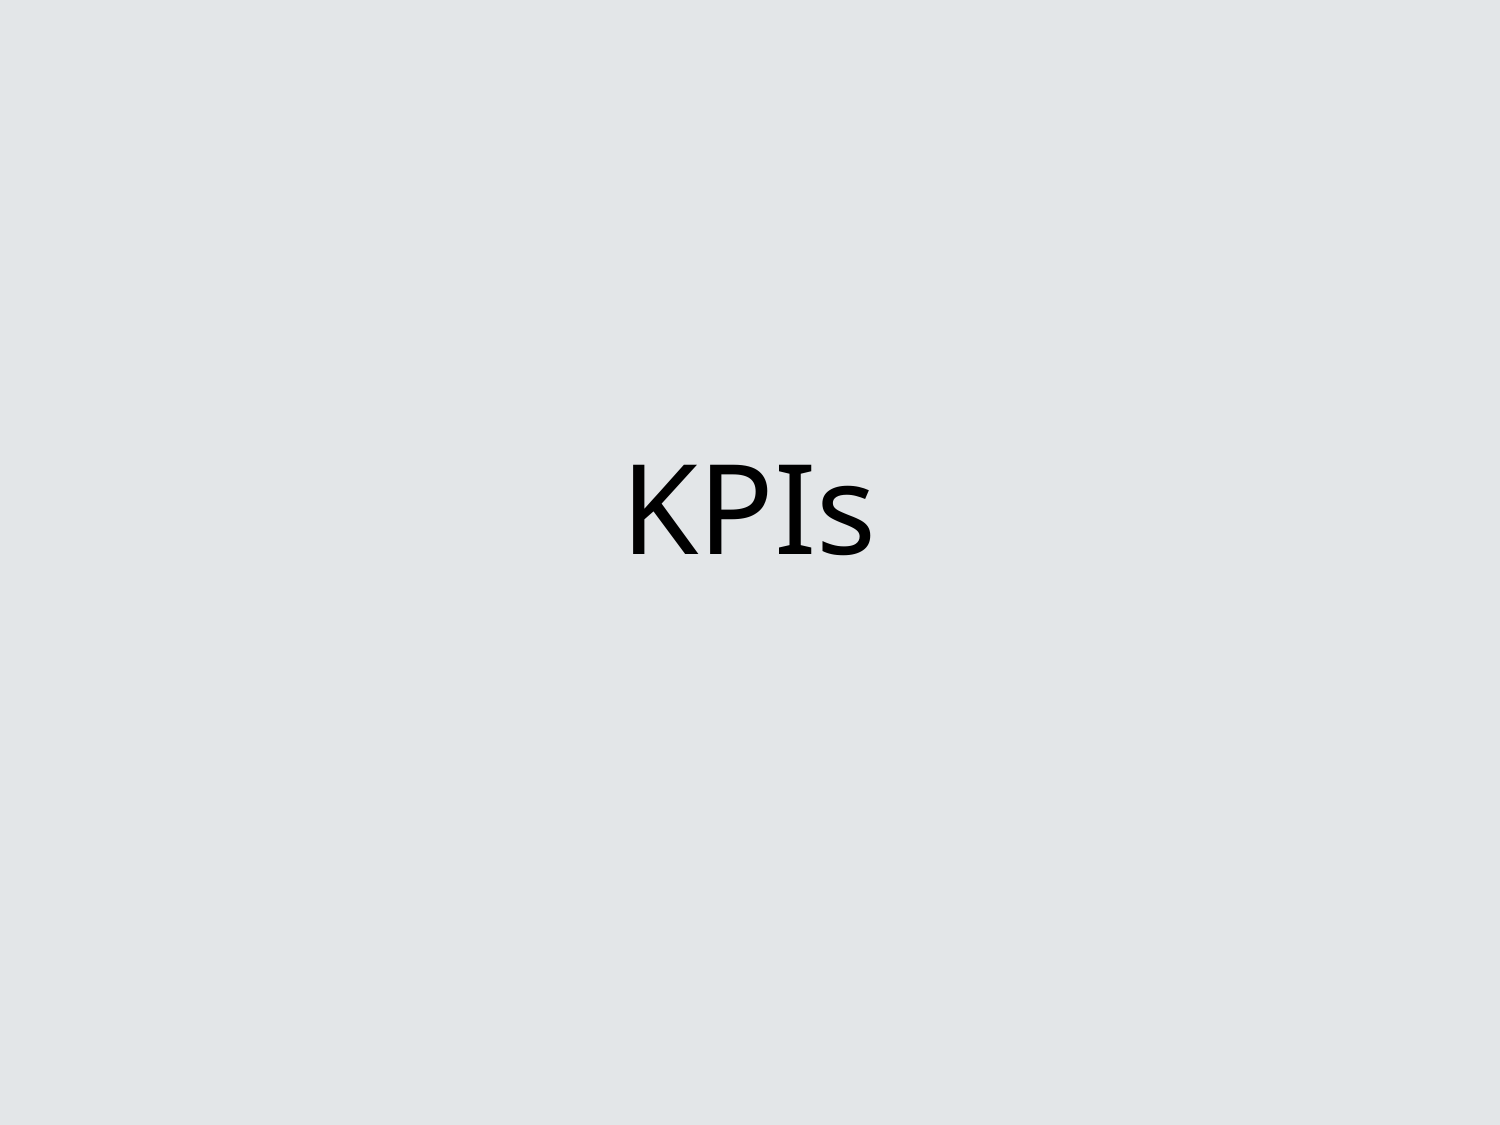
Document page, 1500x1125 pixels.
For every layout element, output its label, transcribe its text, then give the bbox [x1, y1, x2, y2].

title KPIs [102, 280, 1397, 749]
